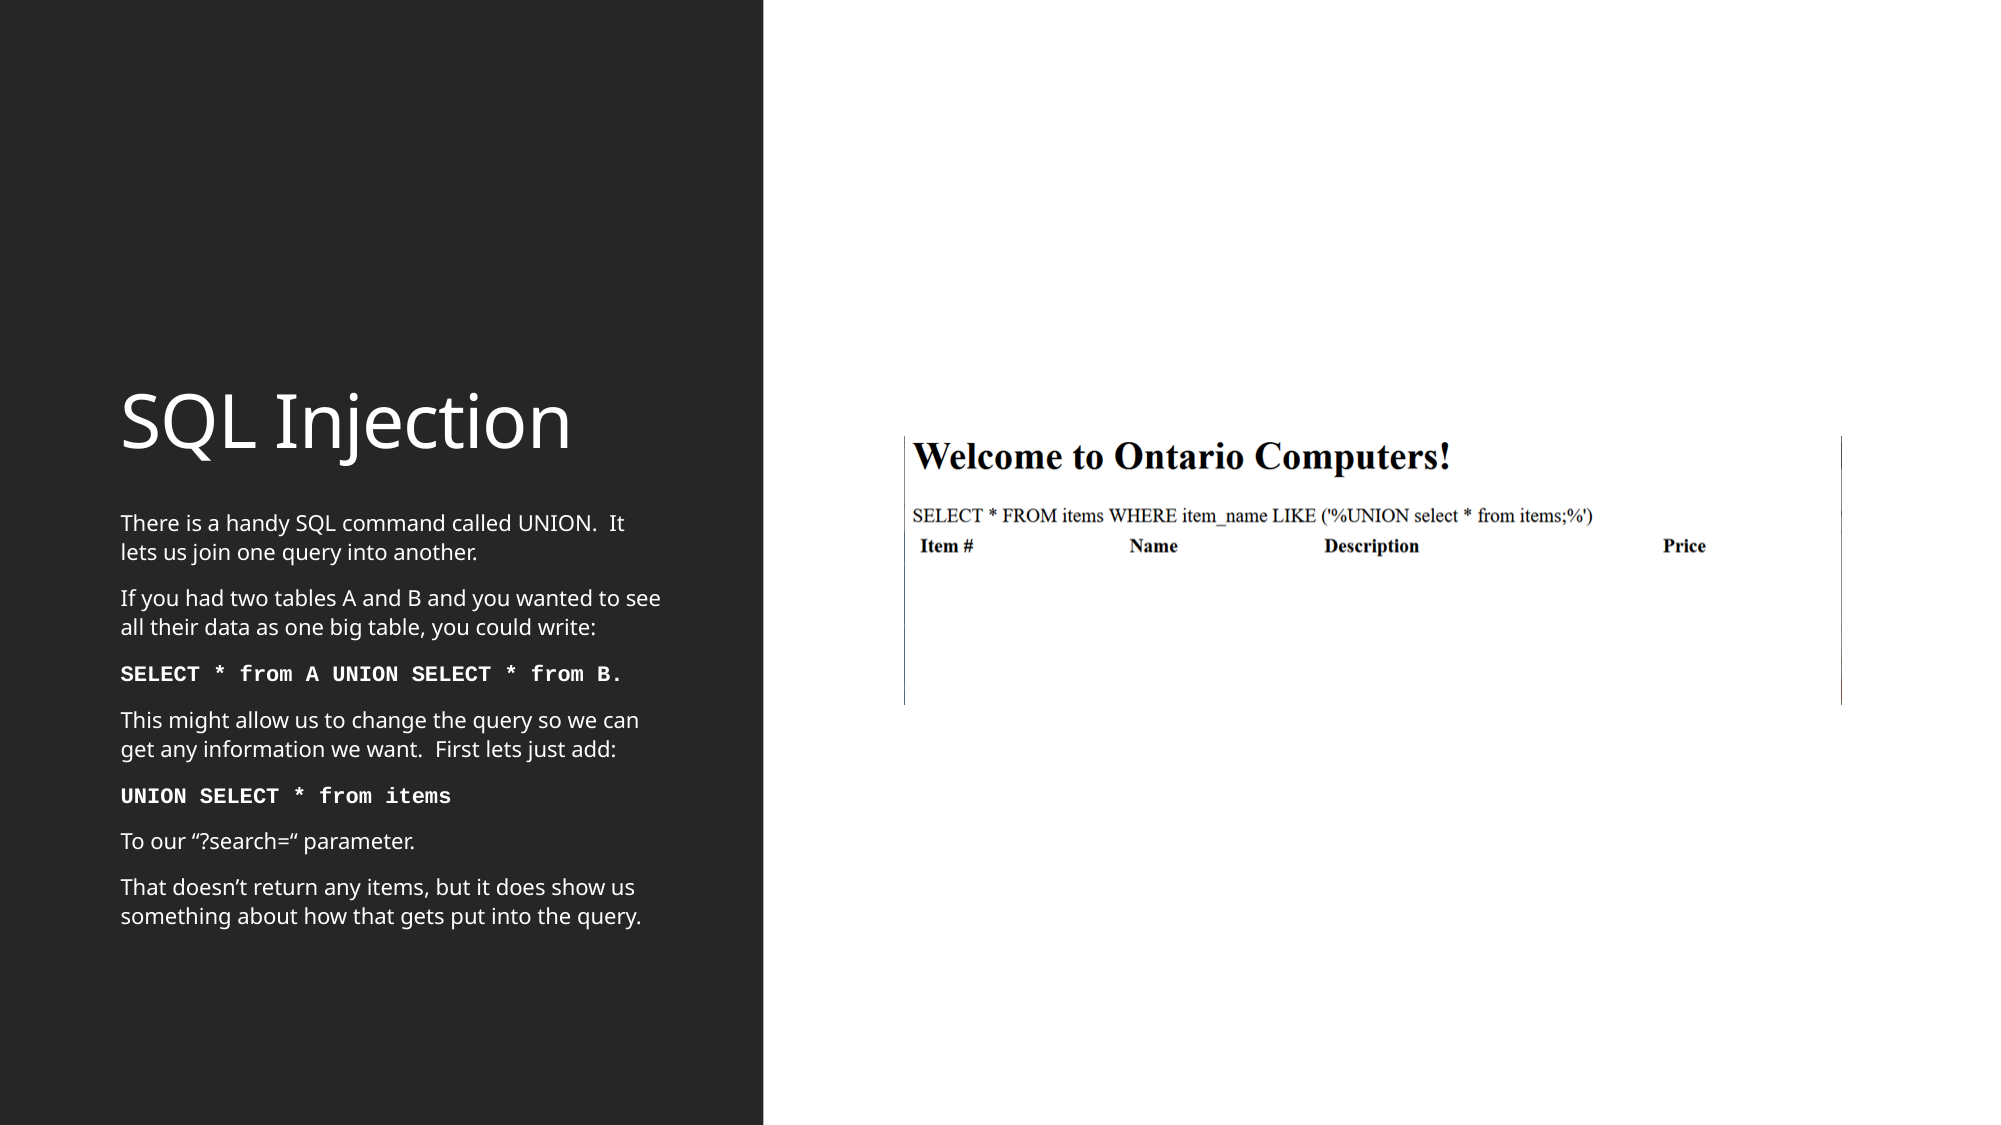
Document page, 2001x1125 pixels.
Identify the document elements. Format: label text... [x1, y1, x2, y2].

list There is a handy SQL command called UNION. It lets us join one query into another. If you had two tables A and B and you wanted to see all their data as one big table, you could write: SELECT * from A UNION SELECT * from B. This might allow us to change the query so we can get any information we want. First lets just add: UNION SELECT * from items To our “?search=“ parameter. That doesn’t return any items, but it does show us something about how that gets put into the query. [105, 499, 683, 1002]
title SQL Injection [105, 128, 683, 473]
picture [904, 436, 1842, 706]
